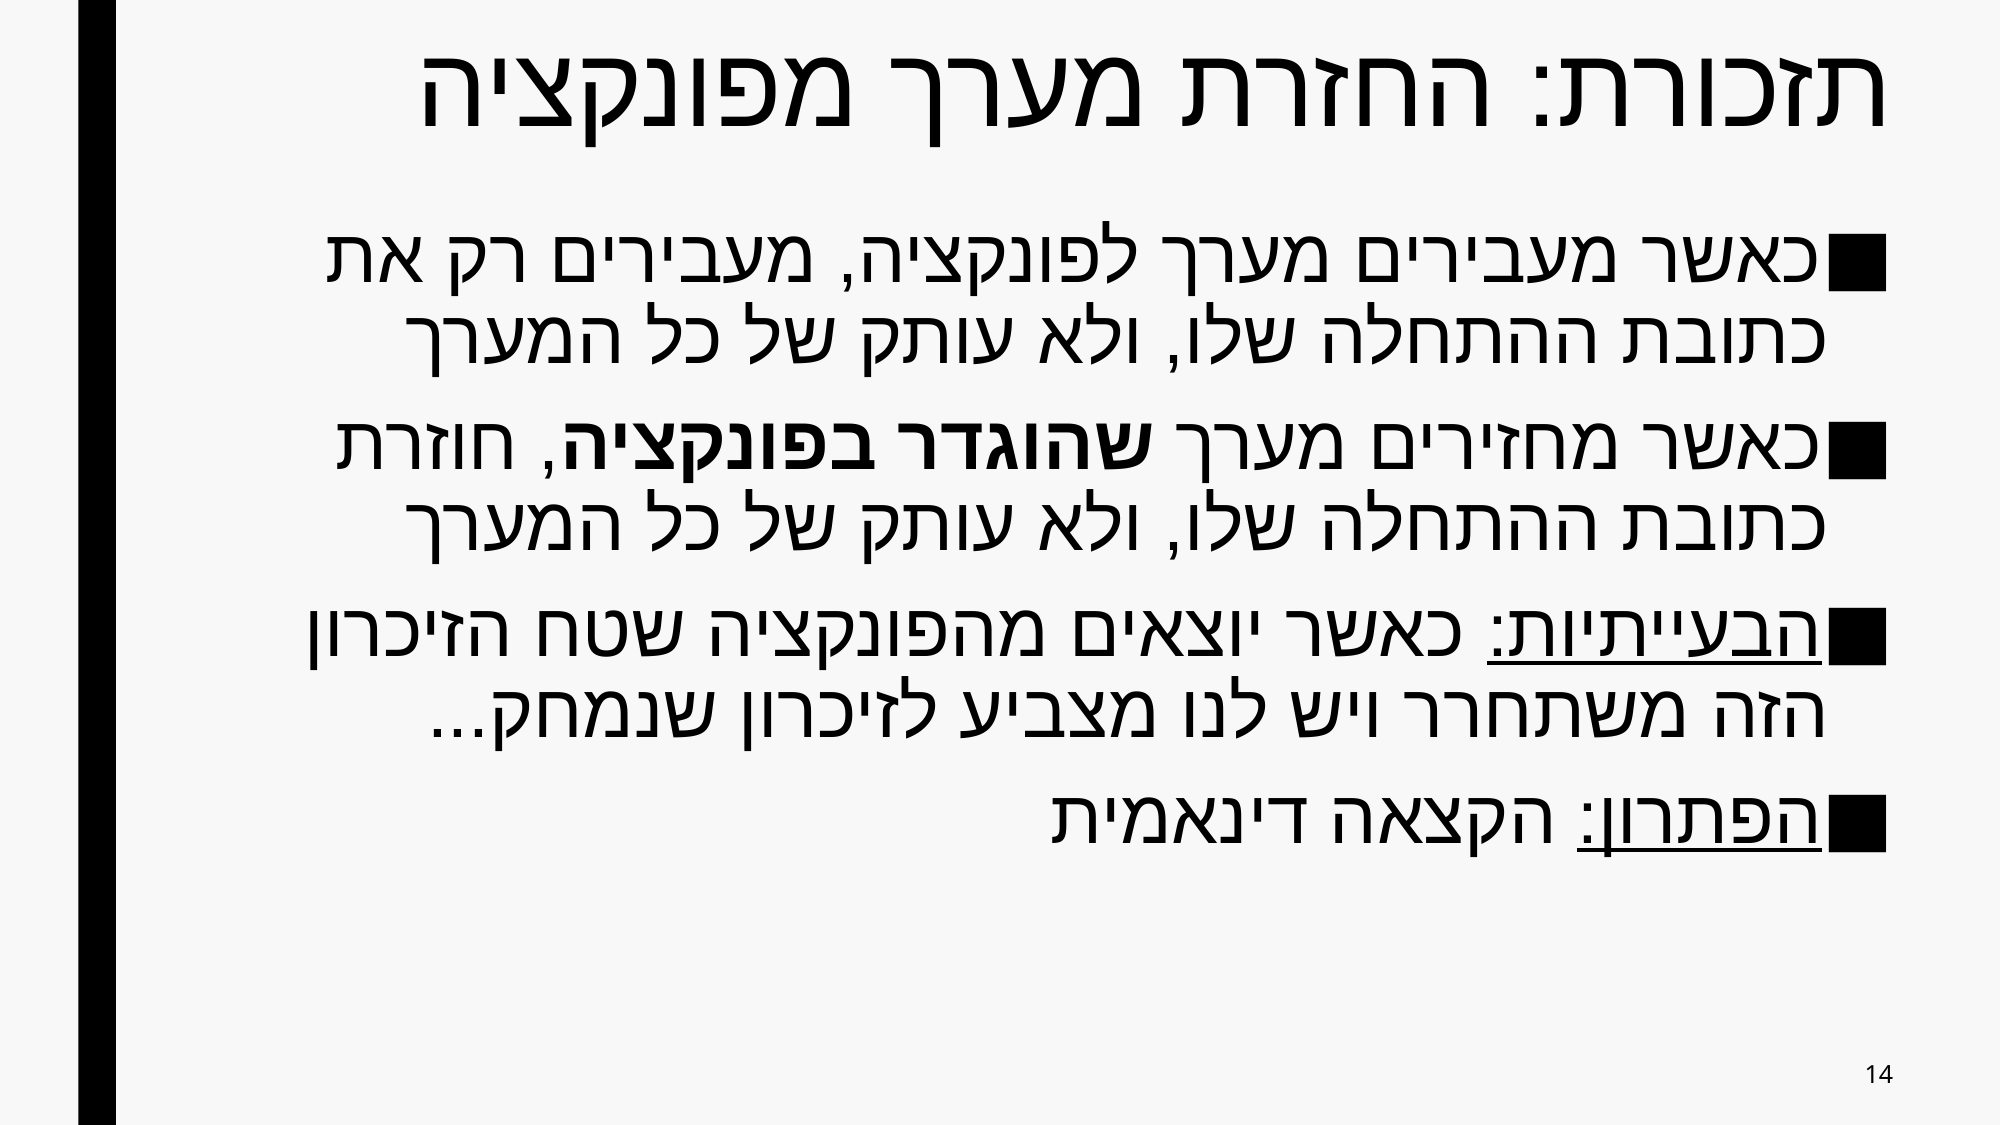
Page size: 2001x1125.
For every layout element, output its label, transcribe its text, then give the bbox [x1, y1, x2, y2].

title תזכורת: החזרת מערך מפונקציה [225, 22, 1908, 192]
list כאשר מעבירים מערך לפונקציה, מעבירים רק את כתובת ההתחלה שלו, ולא עותק של כל המערך כאשר מחזירים מערך שהוגדר בפונקציה, חוזרת כתובת ההתחלה שלו, ולא עותק של כל המערך הבעייתיות: כאשר יוצאים מהפונקציה שטח הזיכרון הזה משתחרר ויש לנו מצביע לזיכרון שנמחק... הפתרון: הקצאה דינאמית [225, 210, 1908, 1024]
slide_number 14 [1646, 1042, 1908, 1109]
